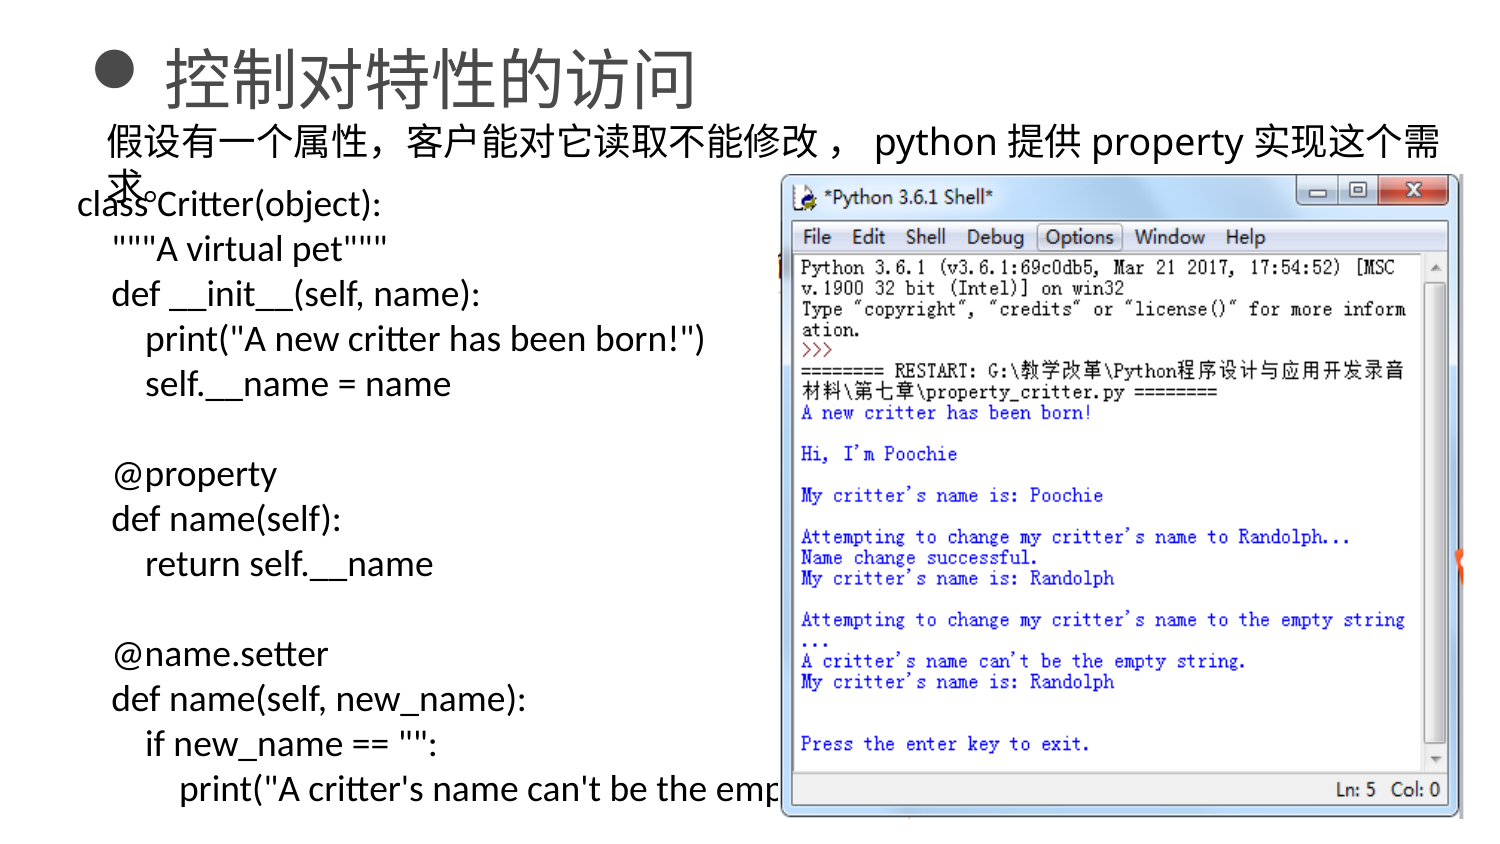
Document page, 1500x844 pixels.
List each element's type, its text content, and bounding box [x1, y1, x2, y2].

text_box class Critter(object): """A virtual pet""" def __init__(self, name): print("A new critter has been born!") self.__name = name @property def name(self): return self.__name @name.setter def name(self, new_name): if new_name == "": print("A critter's name can't be the empty [62, 171, 862, 816]
text_box 控制对特性的访问 [74, 0, 714, 125]
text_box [777, 174, 1464, 819]
text_box 假设有一个属性，客户能对它读取不能修改 ，python提供property实现这个需求。 [91, 110, 1464, 174]
